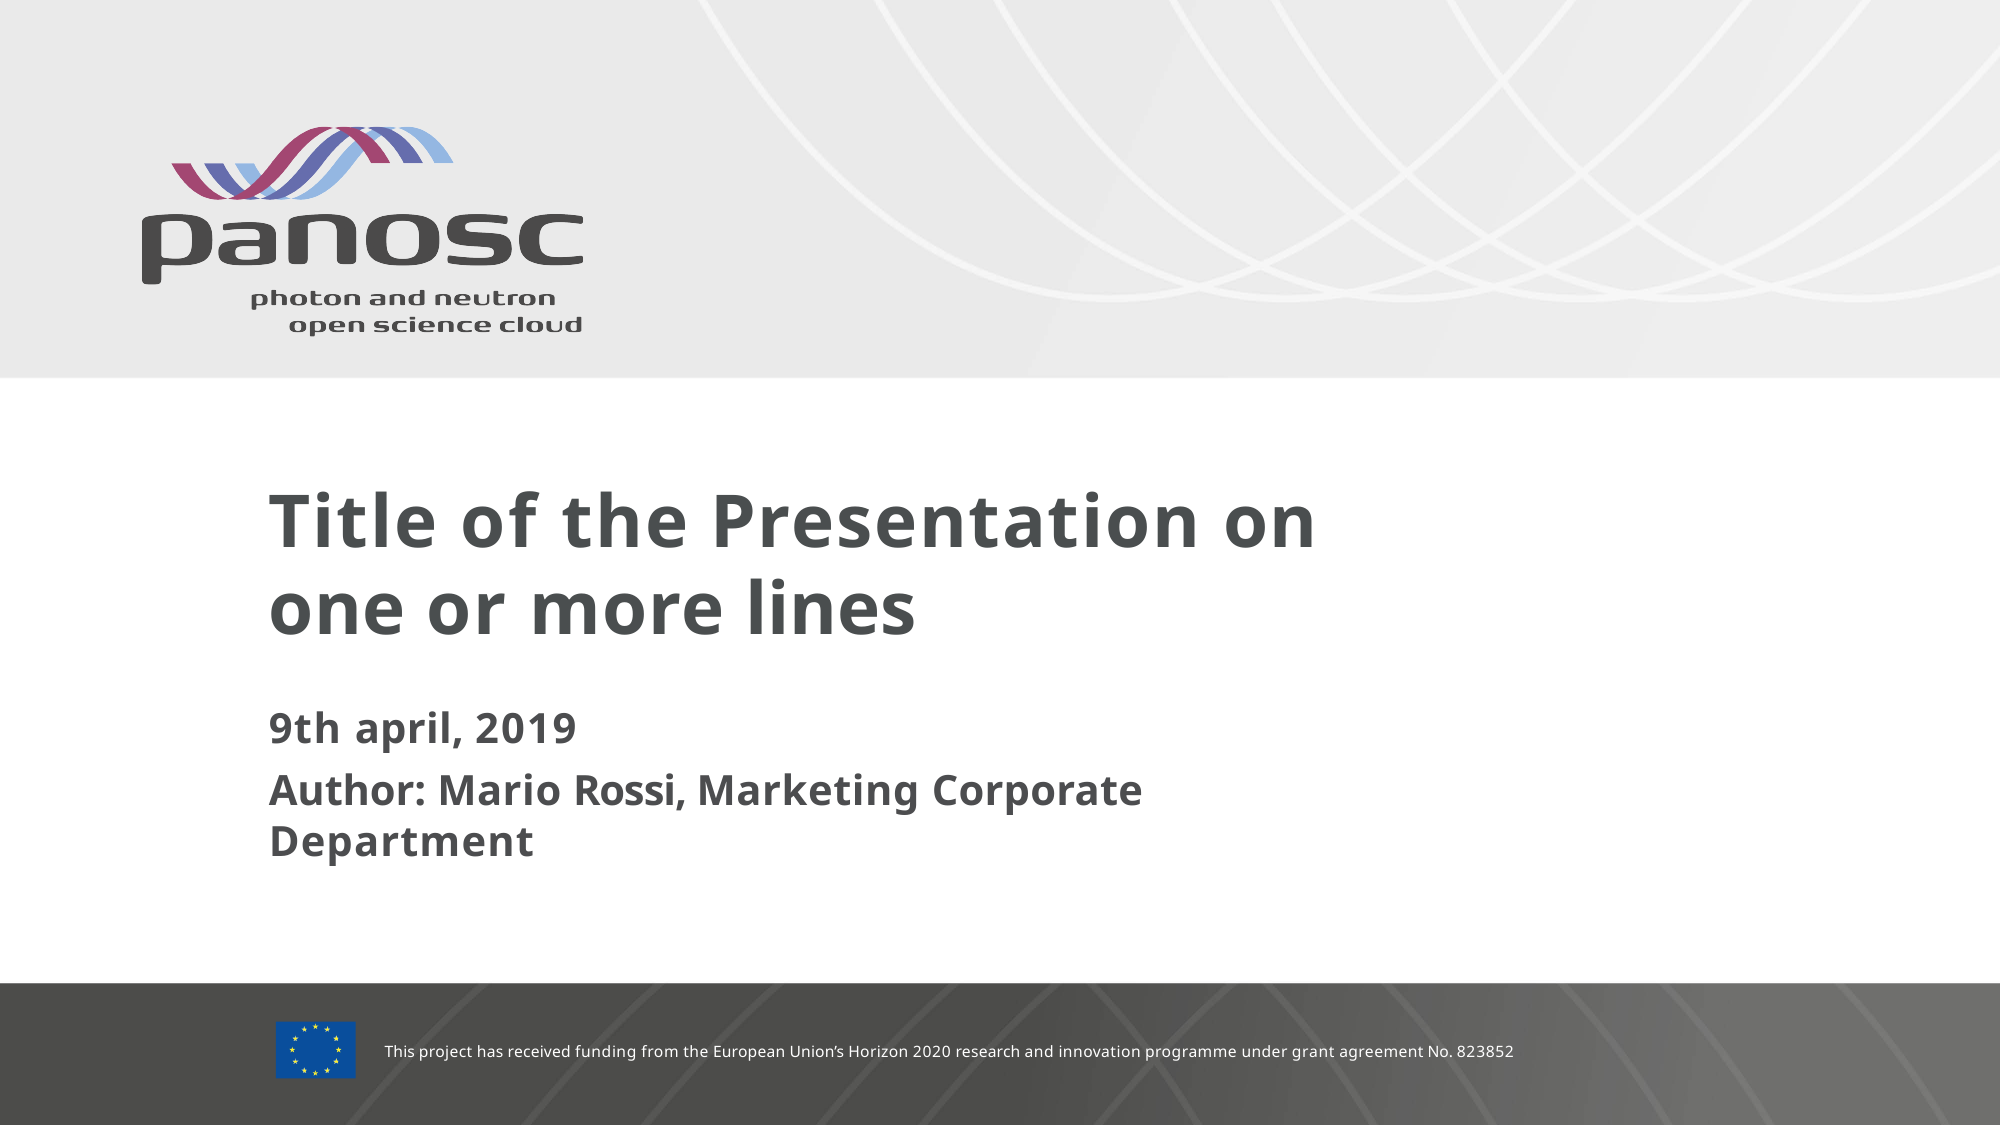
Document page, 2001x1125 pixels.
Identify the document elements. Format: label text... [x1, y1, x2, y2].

title Title of the Presentation on one or more lines [268, 474, 1413, 651]
subtitle 9th april, 2019 Author: Mario Rossi, Marketing Corporate Department [268, 701, 1413, 897]
picture [0, 0, 2000, 1125]
